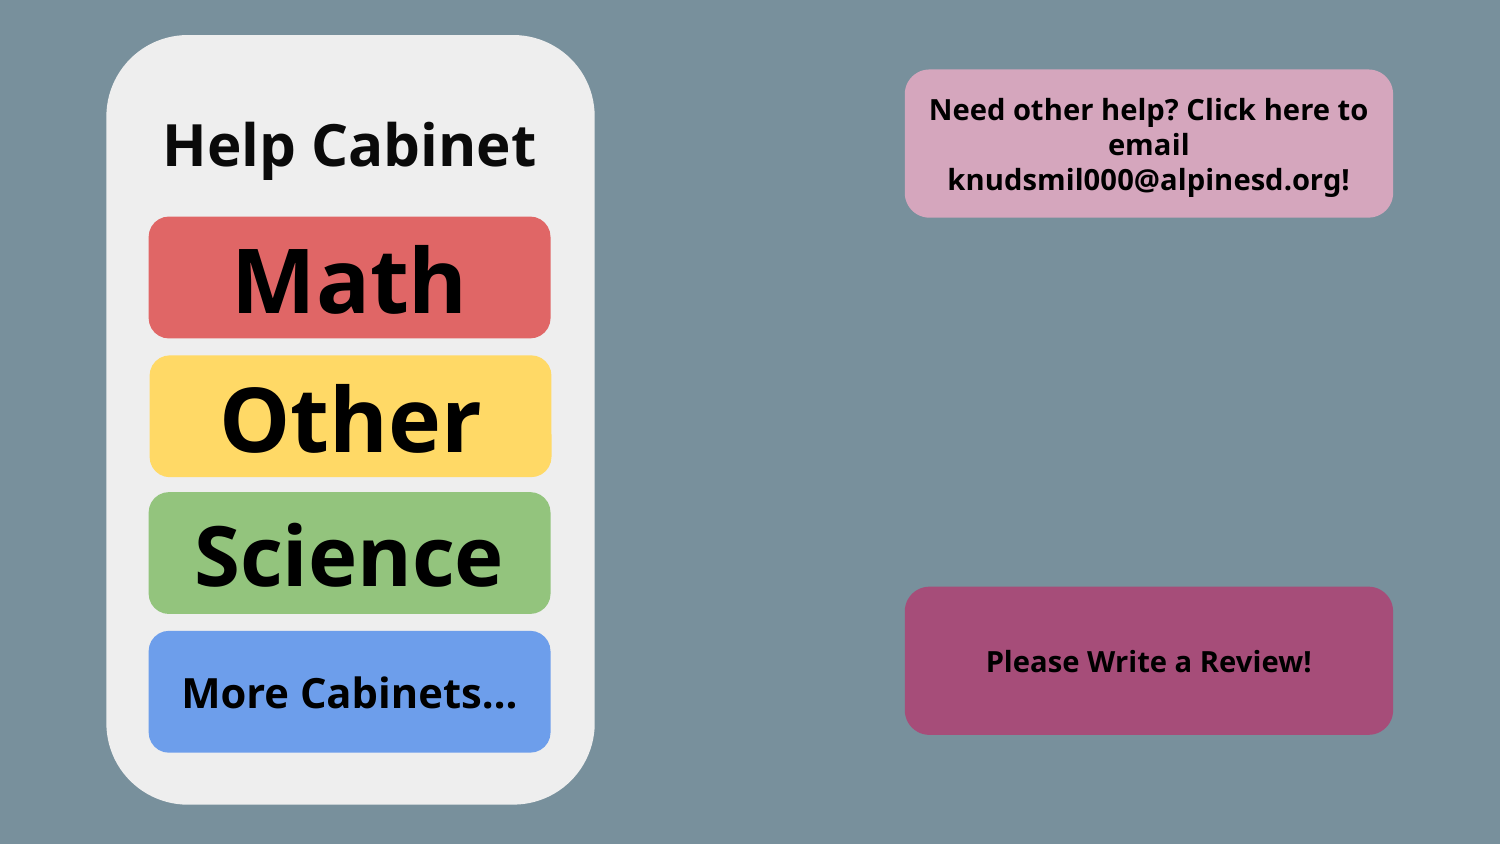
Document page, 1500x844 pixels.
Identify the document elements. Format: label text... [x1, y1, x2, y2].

text_box [106, 35, 595, 805]
text_box Please Write a Review! [904, 586, 1394, 735]
text_box Other [149, 355, 552, 478]
text_box Need other help? Click here to email knudsmil000@alpinesd.org! [904, 69, 1394, 218]
text_box More Cabinets… [148, 630, 551, 753]
text_box Help Cabinet [114, 93, 586, 194]
text_box Science [148, 492, 551, 614]
text_box Math [148, 216, 551, 339]
